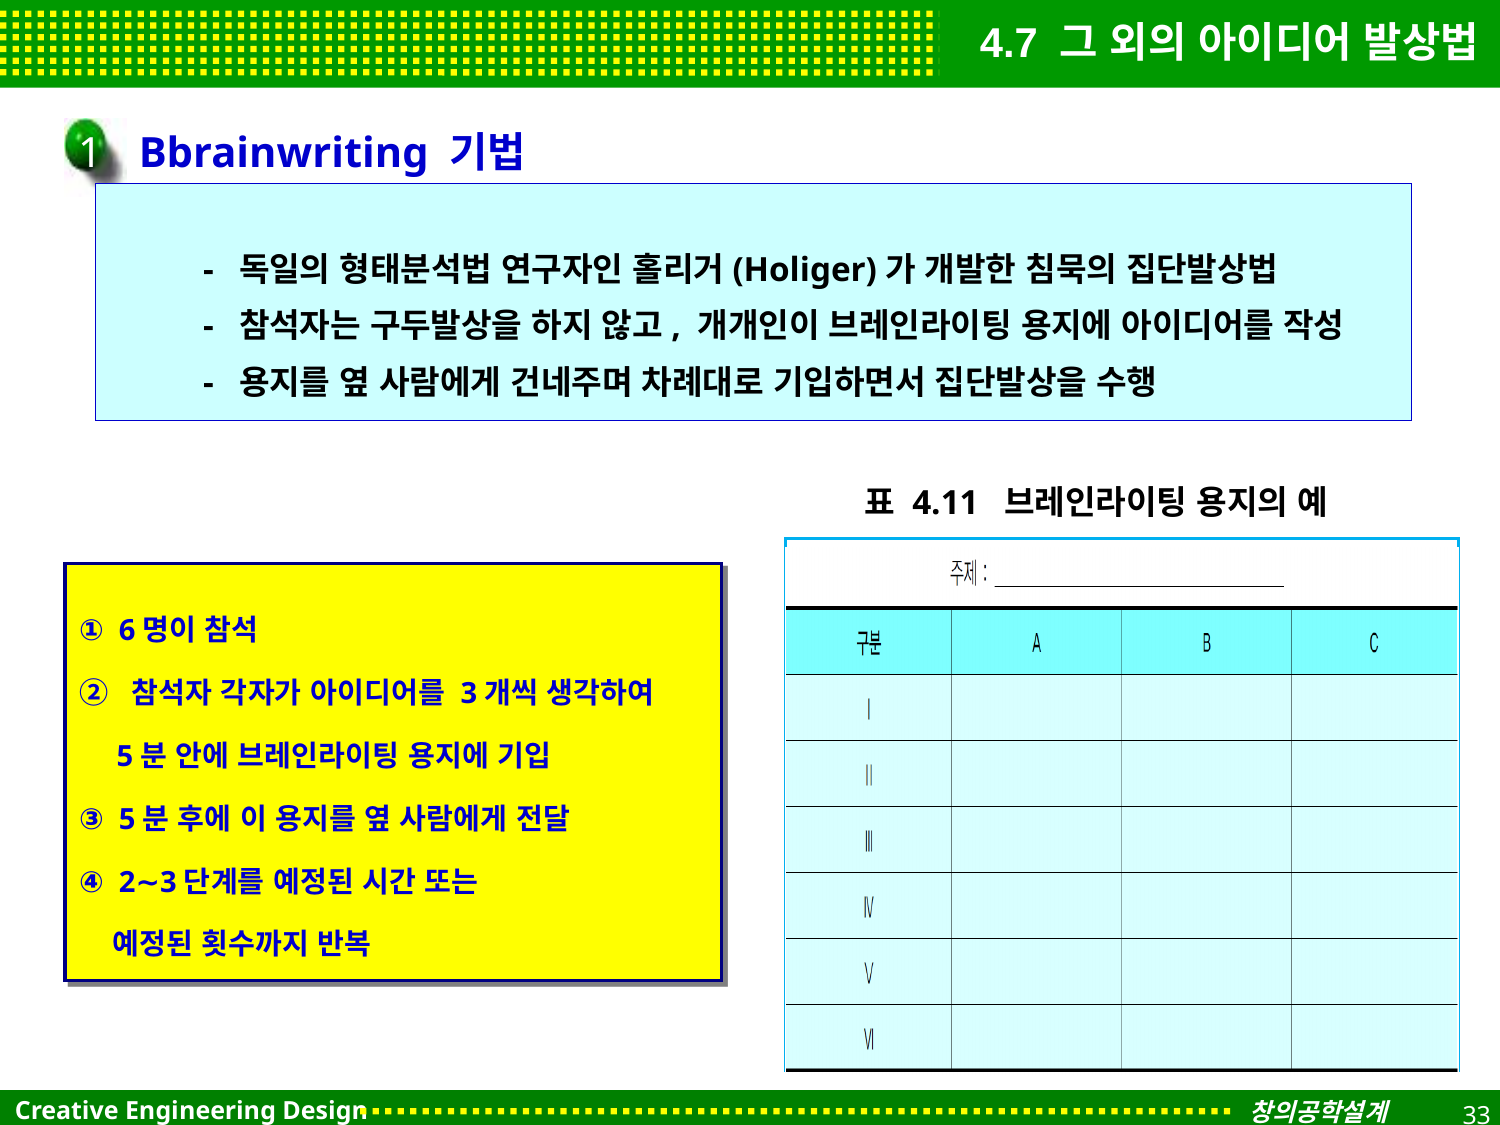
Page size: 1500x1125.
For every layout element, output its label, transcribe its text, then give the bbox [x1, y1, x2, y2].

title 4.7 그 외의 아이디어 발상법 [76, 0, 1495, 81]
picture [64, 117, 127, 197]
text_box - 독일의 형태분석법 연구자인 홀리거(Holiger)가 개발한 침묵의 집단발상법 - 참석자는 구두발상을 하지 않고, 개개인이 브레인라이팅 용지에 아이디어를 작성 - 용지를 옆 사람에게 건네주며 차례대로 기입하면서 집단발상을 수행 [95, 183, 1412, 421]
text_box [785, 538, 1459, 547]
text_box 표 4.11 브레인라이팅 용지의 예 [849, 474, 1343, 529]
text_box [65, 563, 722, 576]
text_box ① 6명이 참석 ② 참석자 각자가 아이디어를 3개씩 생각하여 5분 안에 브레인라이팅 용지에 기입 ③ 5분 후에 이 용지를 옆 사람에게 전달 ④ 2∼3단계를 예정된 시간 또는 예정된 횟수까지 반복 [64, 576, 757, 969]
picture [785, 547, 1459, 1076]
text_box [65, 969, 722, 981]
slide_number 33 [1168, 1081, 1500, 1125]
text_box Bbrainwriting 기법 [129, 118, 1022, 183]
